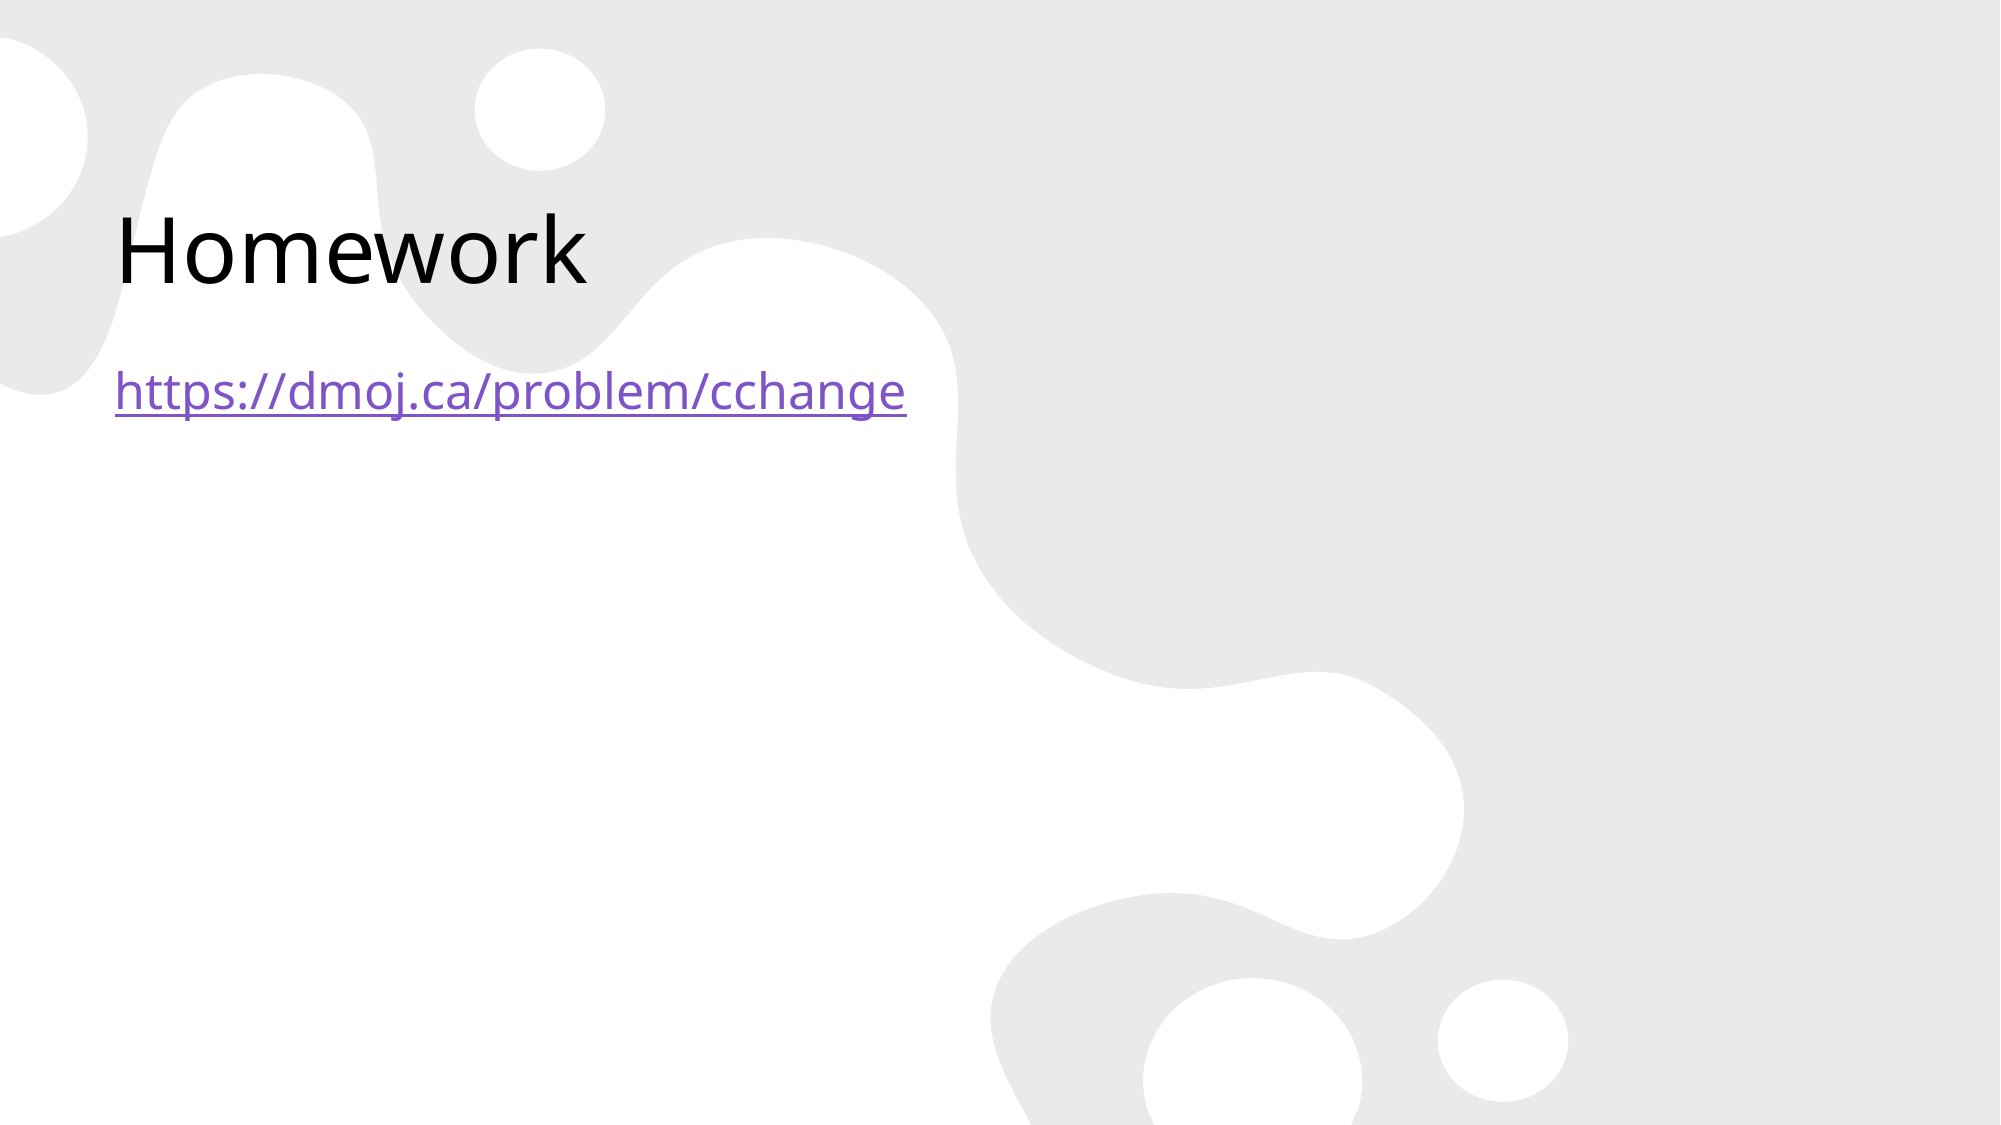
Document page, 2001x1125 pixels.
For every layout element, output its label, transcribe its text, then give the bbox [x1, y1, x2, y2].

list https://dmoj.ca/problem/cchange [99, 345, 1900, 1008]
title Homework [99, 91, 1900, 309]
